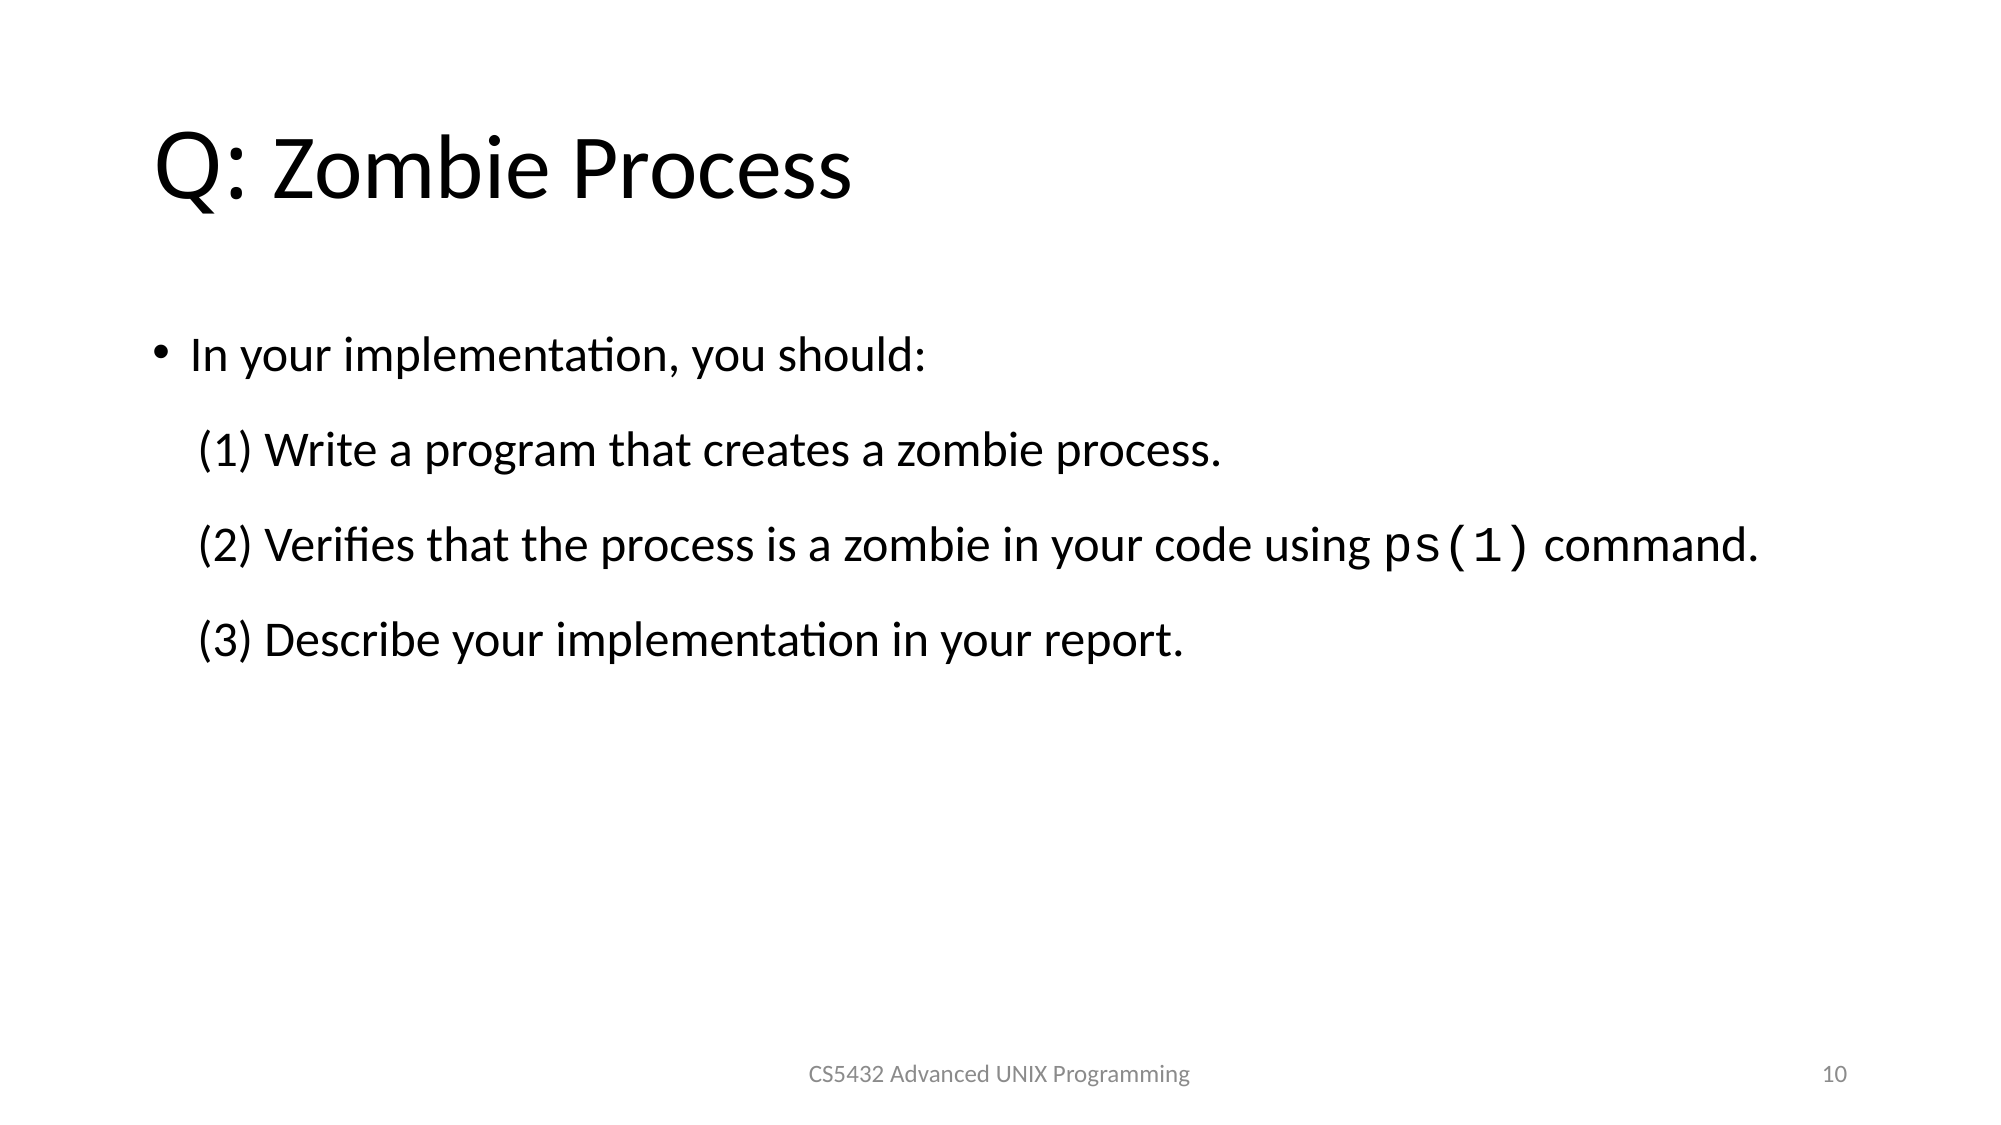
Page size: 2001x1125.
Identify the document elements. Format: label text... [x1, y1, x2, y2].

slide_number 10 [1412, 1042, 1863, 1103]
footer CS5432 Advanced UNIX Programming [662, 1042, 1338, 1103]
list In your implementation, you should: (1) Write a program that creates a zombie process. (2) Verifies that the process is a zombie in your code using ps(1) command. (3) Describe your implementation in your report. [137, 299, 2000, 1014]
title Q: Zombie Process [137, 59, 1863, 278]
